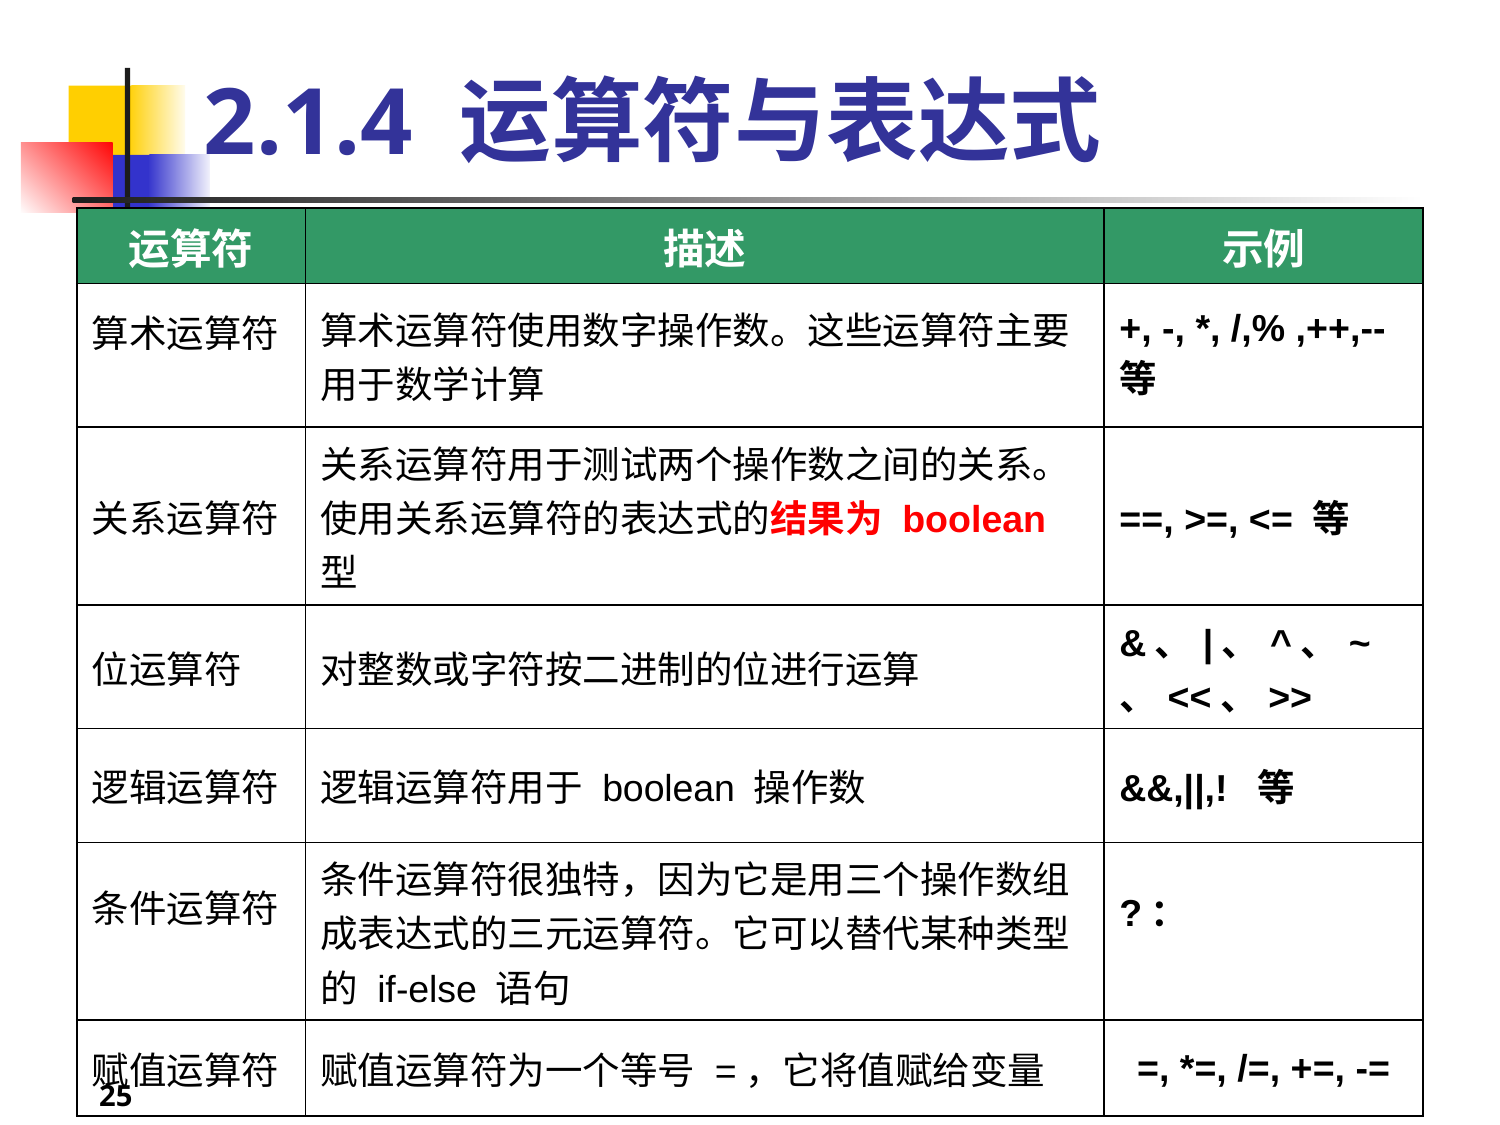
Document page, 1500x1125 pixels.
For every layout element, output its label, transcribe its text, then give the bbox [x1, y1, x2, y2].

table_cell +, -, *, /,% ,++,--等 [1105, 284, 1422, 426]
table_cell 关系运算符 [78, 428, 305, 604]
table_cell =, *=, /=, +=, -= [1105, 1021, 1422, 1115]
table_cell 位运算符 [78, 606, 305, 728]
table_header 运算符 [78, 209, 305, 283]
table_cell 逻辑运算符 [78, 729, 305, 842]
table_header 描述 [306, 209, 1103, 283]
table_cell &&,||,! 等 [1105, 729, 1422, 842]
table_header 示例 [1105, 209, 1422, 283]
table_cell 赋值运算符为一个等号 =，它将值赋给变量 [306, 1021, 1103, 1115]
table_cell 逻辑运算符用于 boolean 操作数 [306, 729, 1103, 842]
table_cell 赋值运算符 [78, 1021, 305, 1115]
table_cell &、|、^、~、<<、>> [1105, 606, 1422, 728]
table_cell ?： [1105, 843, 1422, 1019]
table_cell 关系运算符用于测试两个操作数之间的关系。使用关系运算符的表达式的结果为 boolean 型 [306, 428, 1103, 604]
table_cell 条件运算符很独特，因为它是用三个操作数组成表达式的三元运算符。它可以替代某种类型的 if-else 语句 [306, 843, 1103, 1019]
table_cell 算术运算符 [78, 284, 305, 426]
title 2.1.4 运算符与表达式 [188, 42, 1468, 181]
table_cell ==, >=, <= 等 [1105, 428, 1422, 604]
slide_number 25 [0, 1050, 148, 1125]
table_cell 条件运算符 [78, 843, 305, 1019]
table_cell 对整数或字符按二进制的位进行运算 [306, 606, 1103, 728]
table_cell 算术运算符使用数字操作数。这些运算符主要用于数学计算 [306, 284, 1103, 426]
